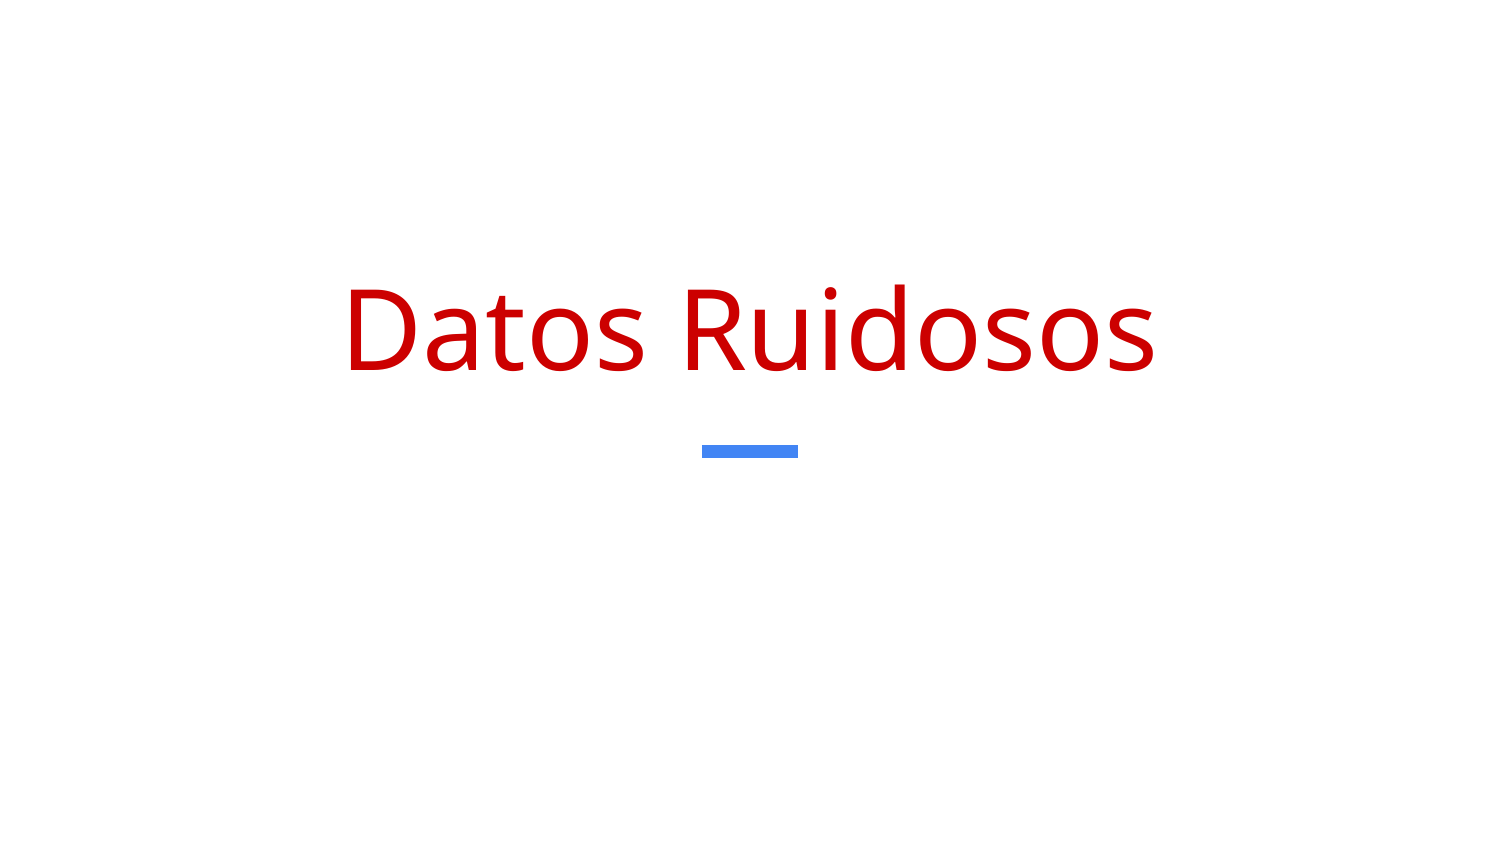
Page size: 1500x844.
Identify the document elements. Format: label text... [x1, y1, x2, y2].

title Datos Ruidosos [51, 97, 1449, 419]
